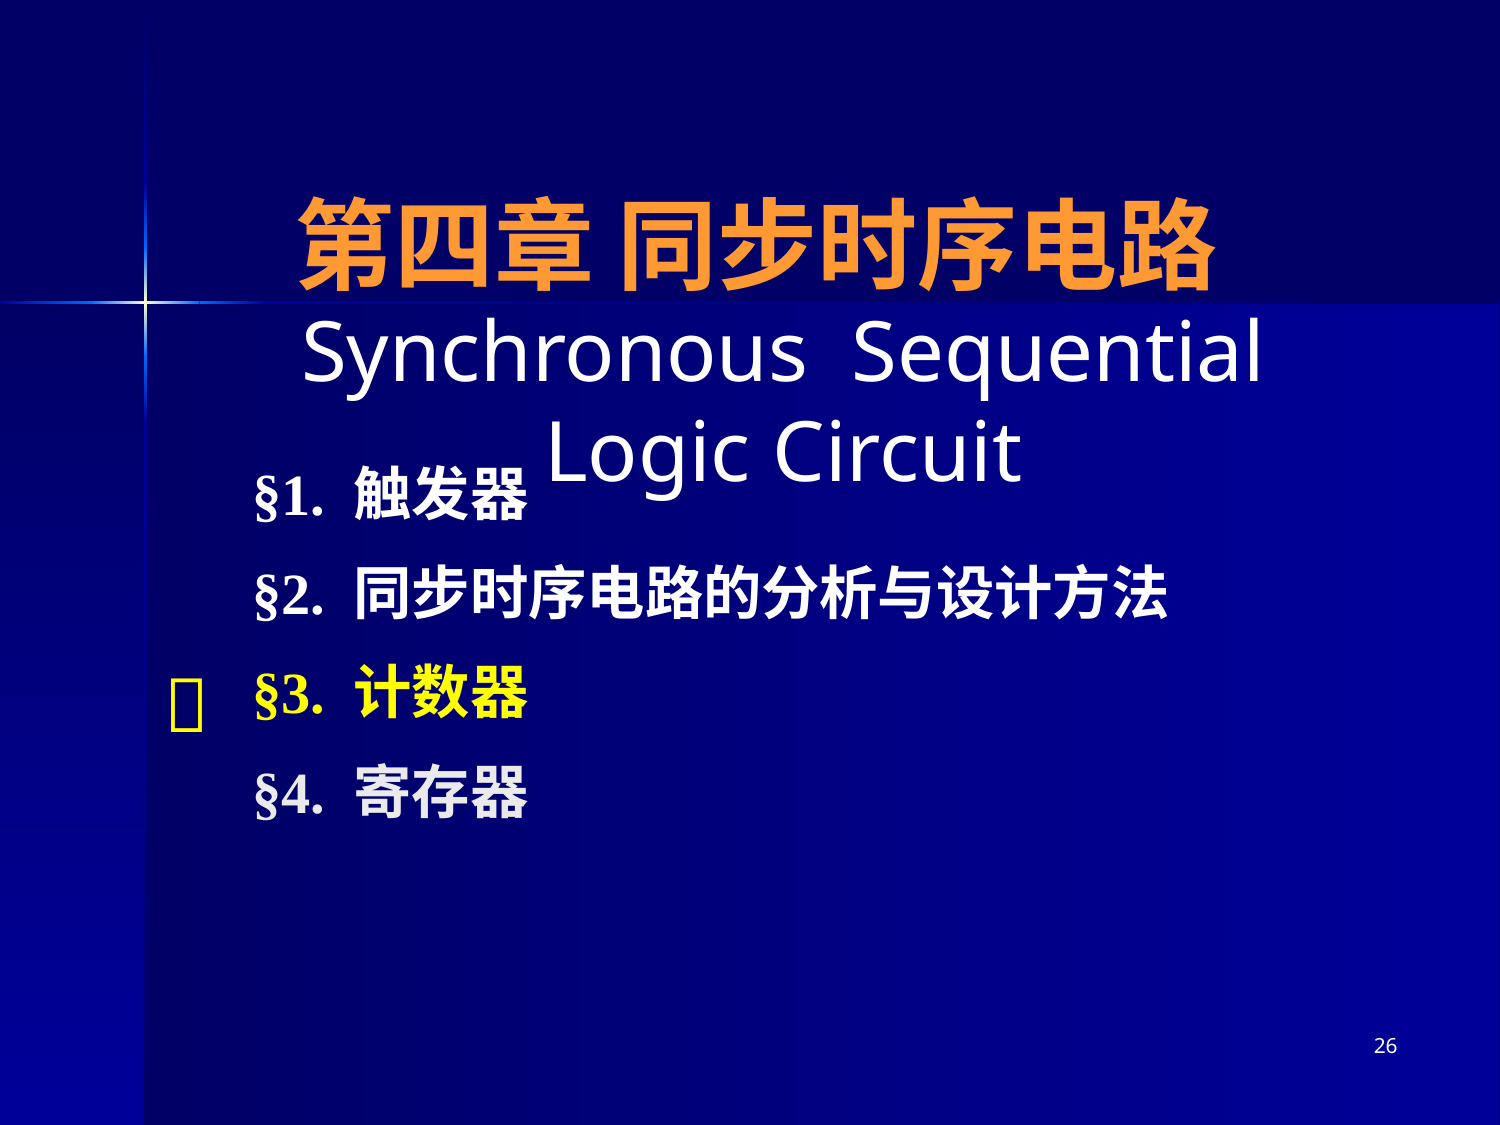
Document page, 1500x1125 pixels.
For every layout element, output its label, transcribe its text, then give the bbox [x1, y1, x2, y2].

title 第四章 同步时序电路 [174, 75, 1338, 310]
slide_number 26 [1100, 1025, 1413, 1100]
text_box Synchronous Sequential Logic Circuit [183, 290, 1385, 421]
text_box  [124, 649, 250, 755]
text_box §1. 触发器 §2. 同步时序电路的分析与设计方法 §3. 计数器 §4. 寄存器 [237, 449, 1419, 833]
